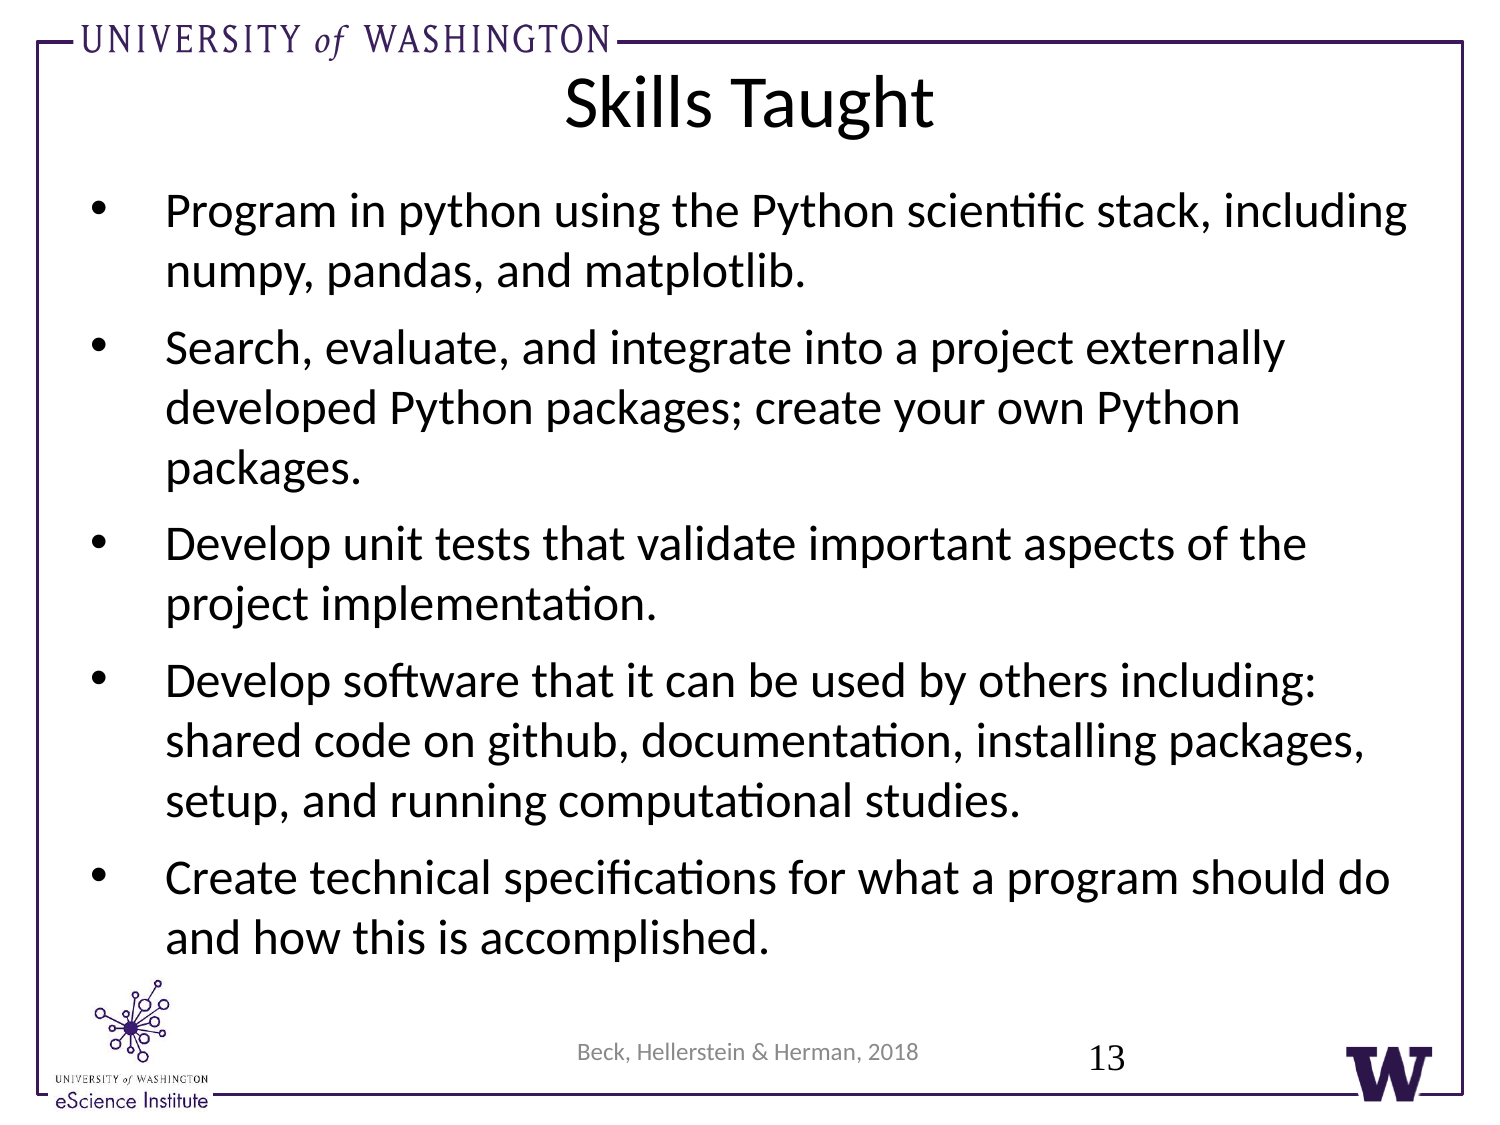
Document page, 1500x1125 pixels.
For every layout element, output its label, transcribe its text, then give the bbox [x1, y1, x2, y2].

title Skills Taught [75, 45, 1425, 170]
footer Beck, Hellerstein & Herman, 2018 [510, 1027, 986, 1088]
picture [81, 24, 609, 45]
picture [1339, 1041, 1438, 1107]
picture [48, 978, 213, 1113]
slide_number 13 [1073, 1025, 1300, 1085]
list Program in python using the Python scientific stack, including numpy, pandas, and matplotlib. Search, evaluate, and integrate into a project externally developed Python packages; create your own Python packages. Develop unit tests that validate important aspects of the project implementation. Develop software that it can be used by others including: shared code on github, documentation, installing packages, setup, and running computational studies. Create technical specifications for what a program should do and how this is accomplished. [75, 170, 1425, 913]
